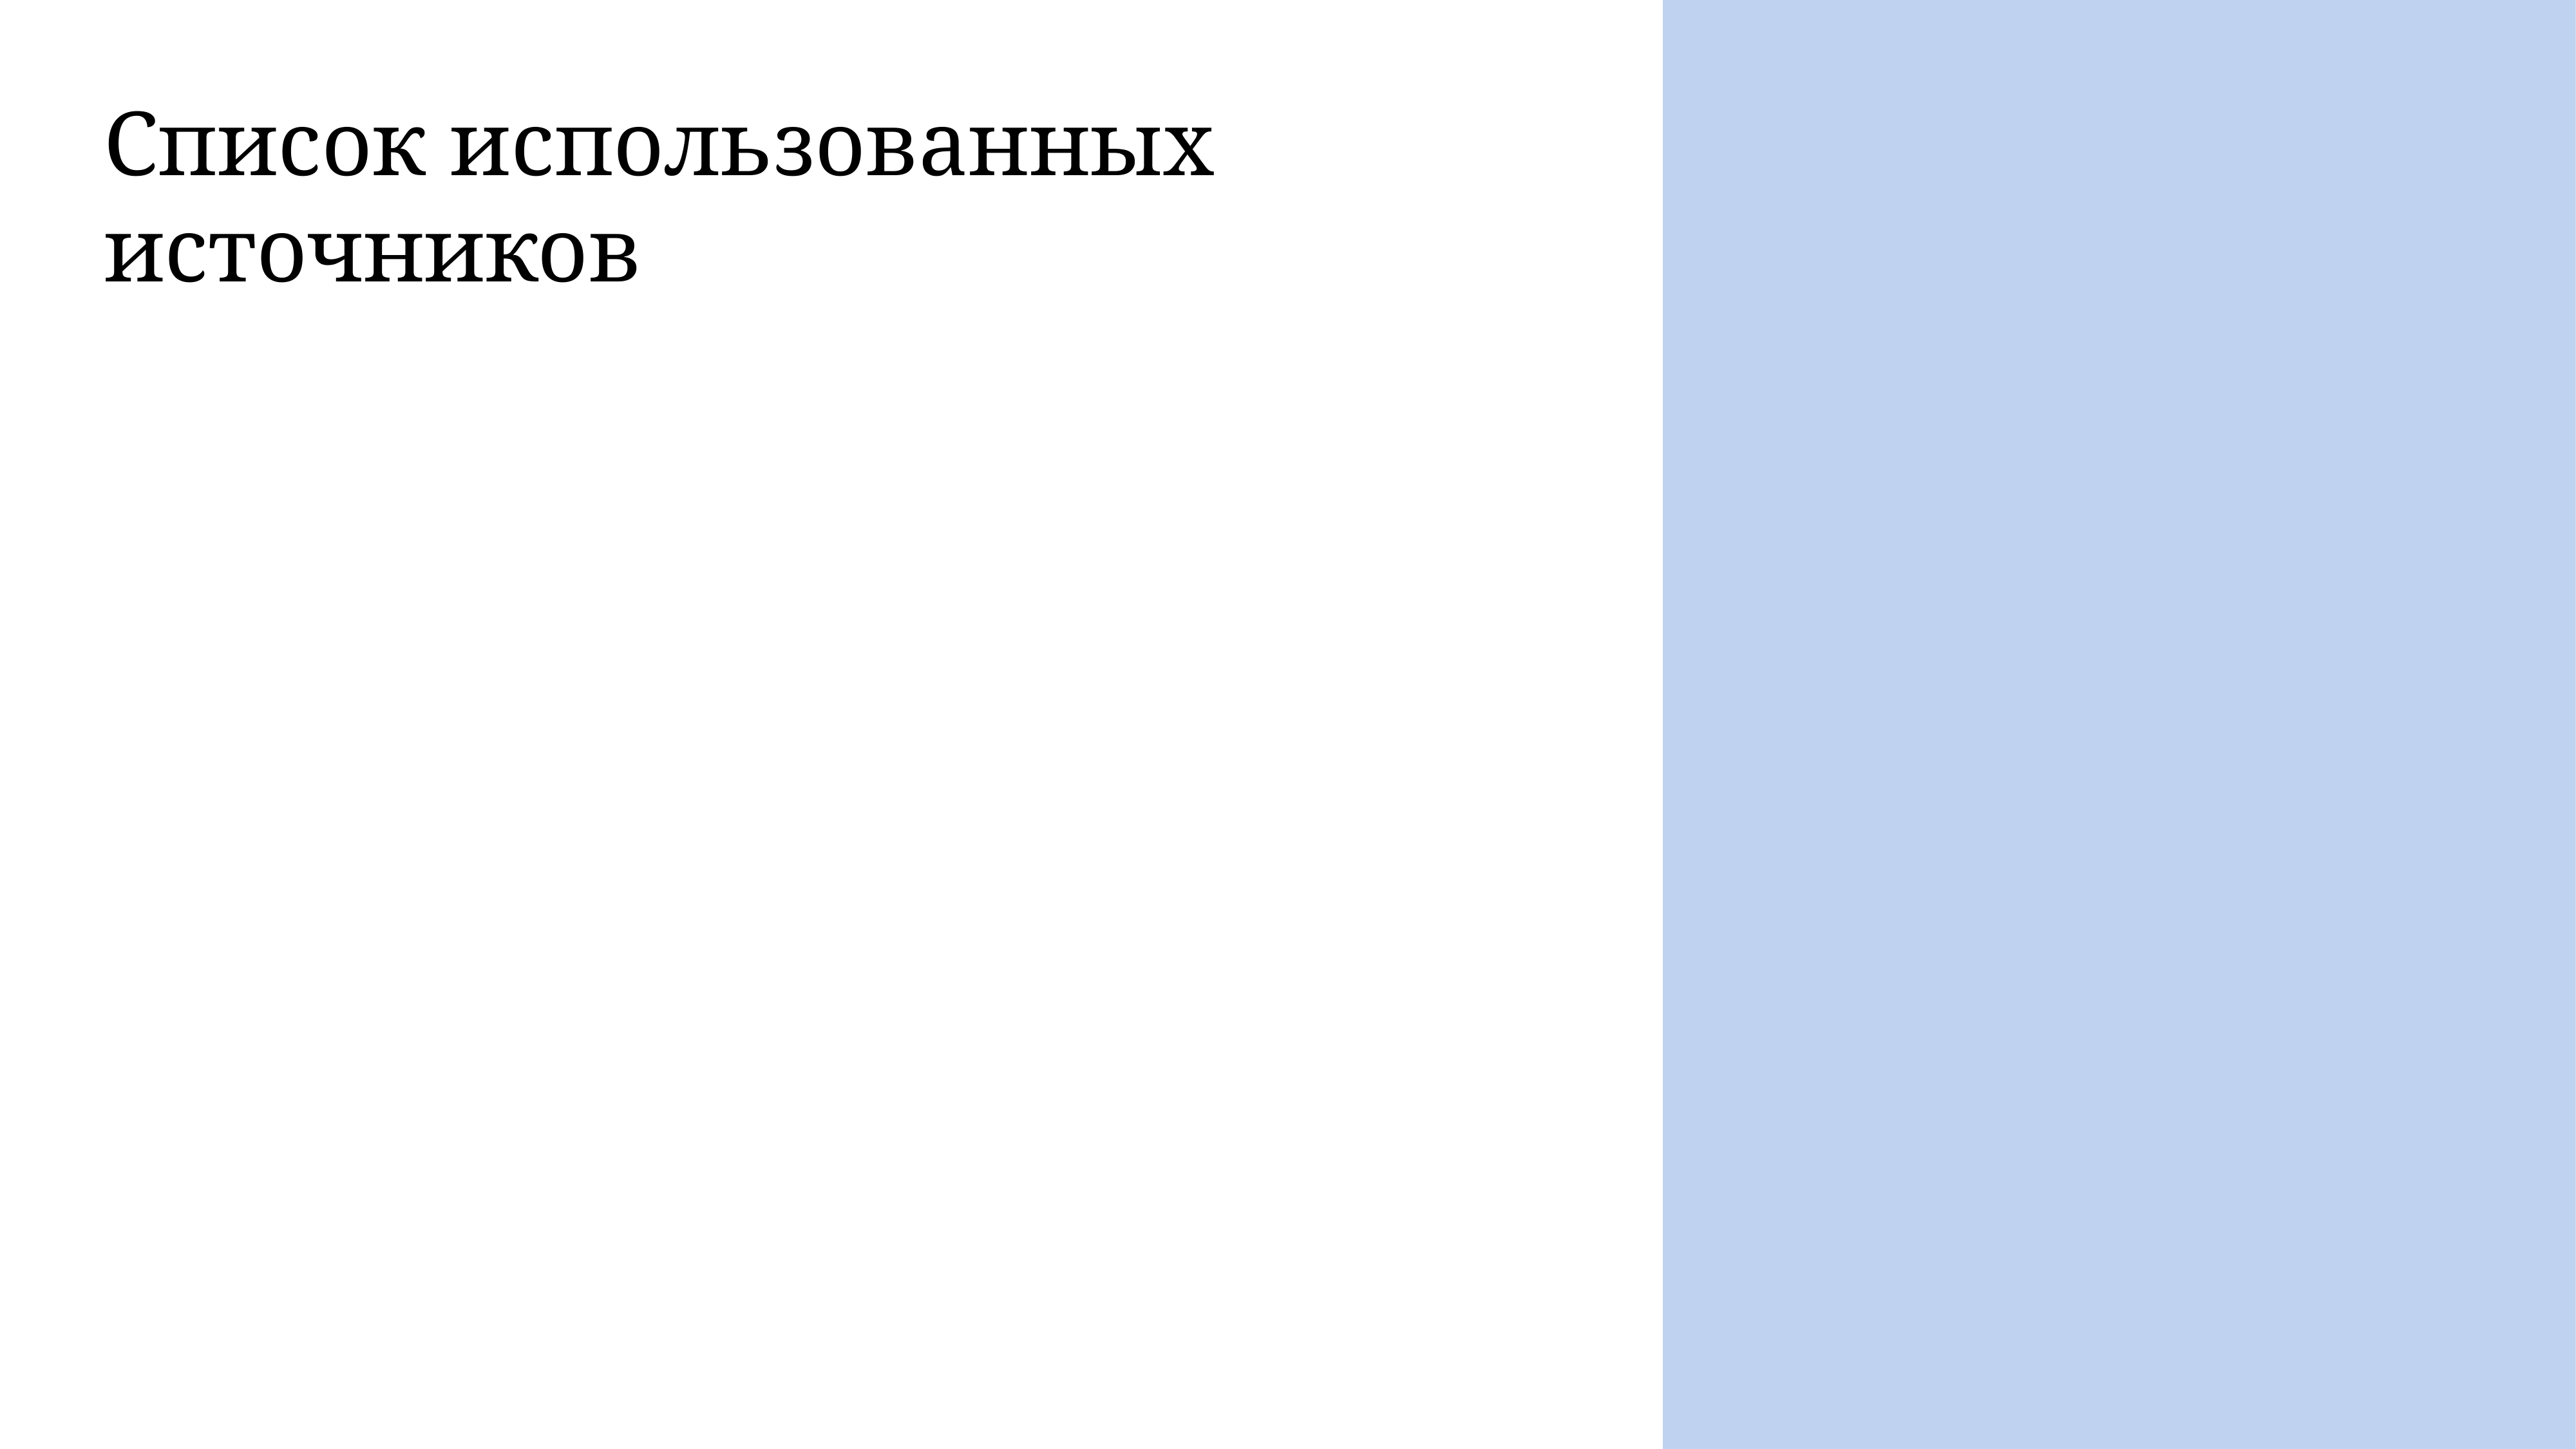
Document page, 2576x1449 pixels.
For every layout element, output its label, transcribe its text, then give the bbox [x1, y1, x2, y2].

title Список использованных источников [94, 82, 1439, 587]
